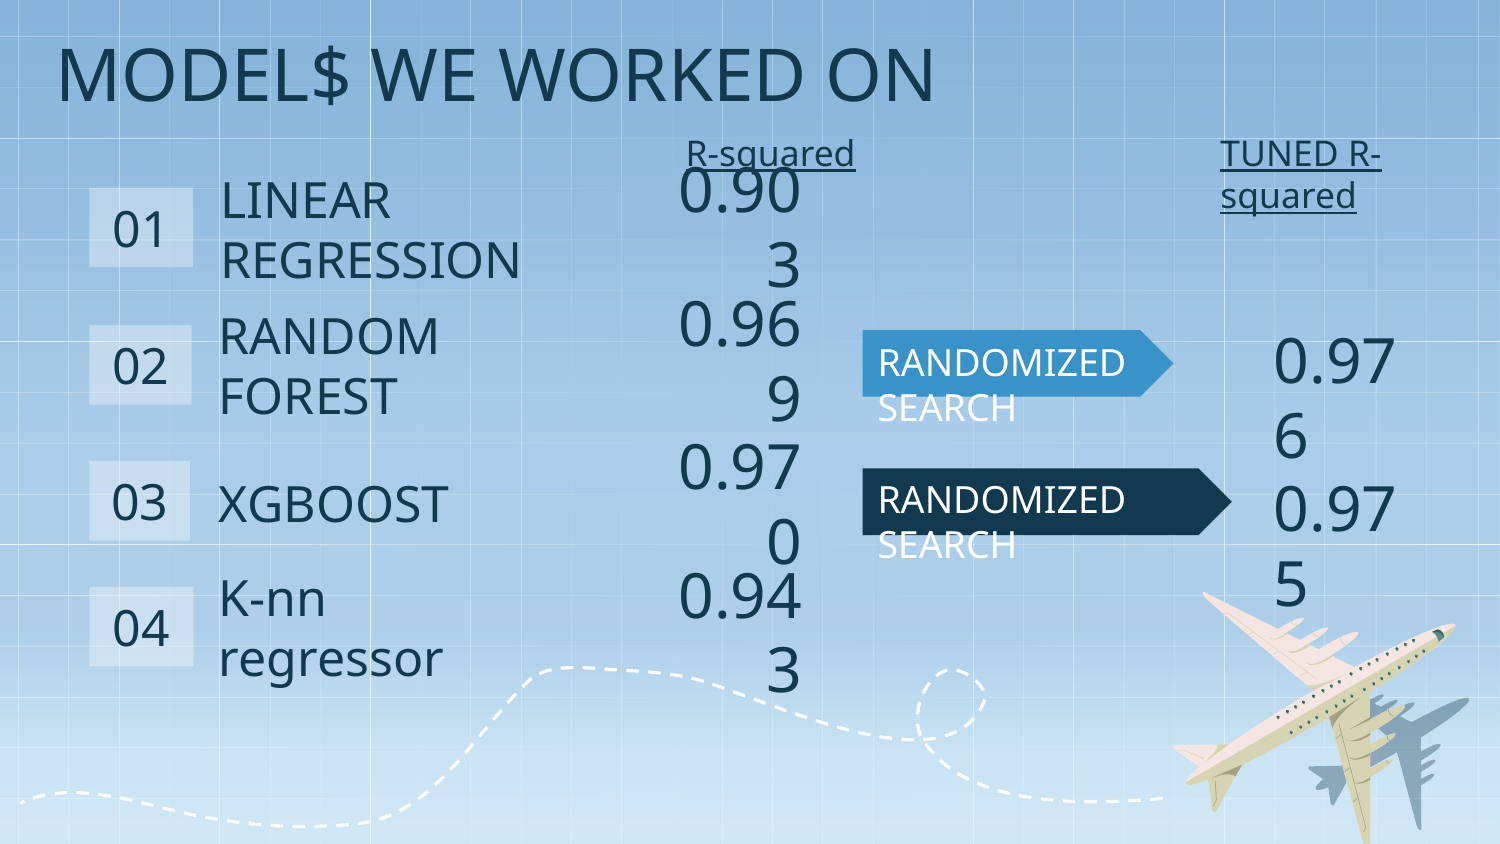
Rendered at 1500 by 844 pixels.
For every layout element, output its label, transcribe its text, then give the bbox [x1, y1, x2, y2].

text_box R-squared [670, 115, 881, 183]
text_box 0.903 [640, 191, 818, 259]
text_box RANDOMIZED SEARCH [862, 323, 1290, 479]
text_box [89, 187, 596, 269]
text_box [20, 575, 1480, 844]
text_box 0.976 [1258, 306, 1431, 386]
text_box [89, 324, 533, 405]
text_box RANDOMIZED SEARCH [862, 461, 1247, 574]
text_box TUNED R-squared [1205, 115, 1484, 183]
text_box 0.969 [640, 325, 818, 392]
text_box 0.970 [640, 468, 818, 535]
text_box 0.975 [1258, 454, 1431, 536]
title MODEL$ WE WORKED ON [40, 13, 1304, 107]
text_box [89, 460, 533, 543]
